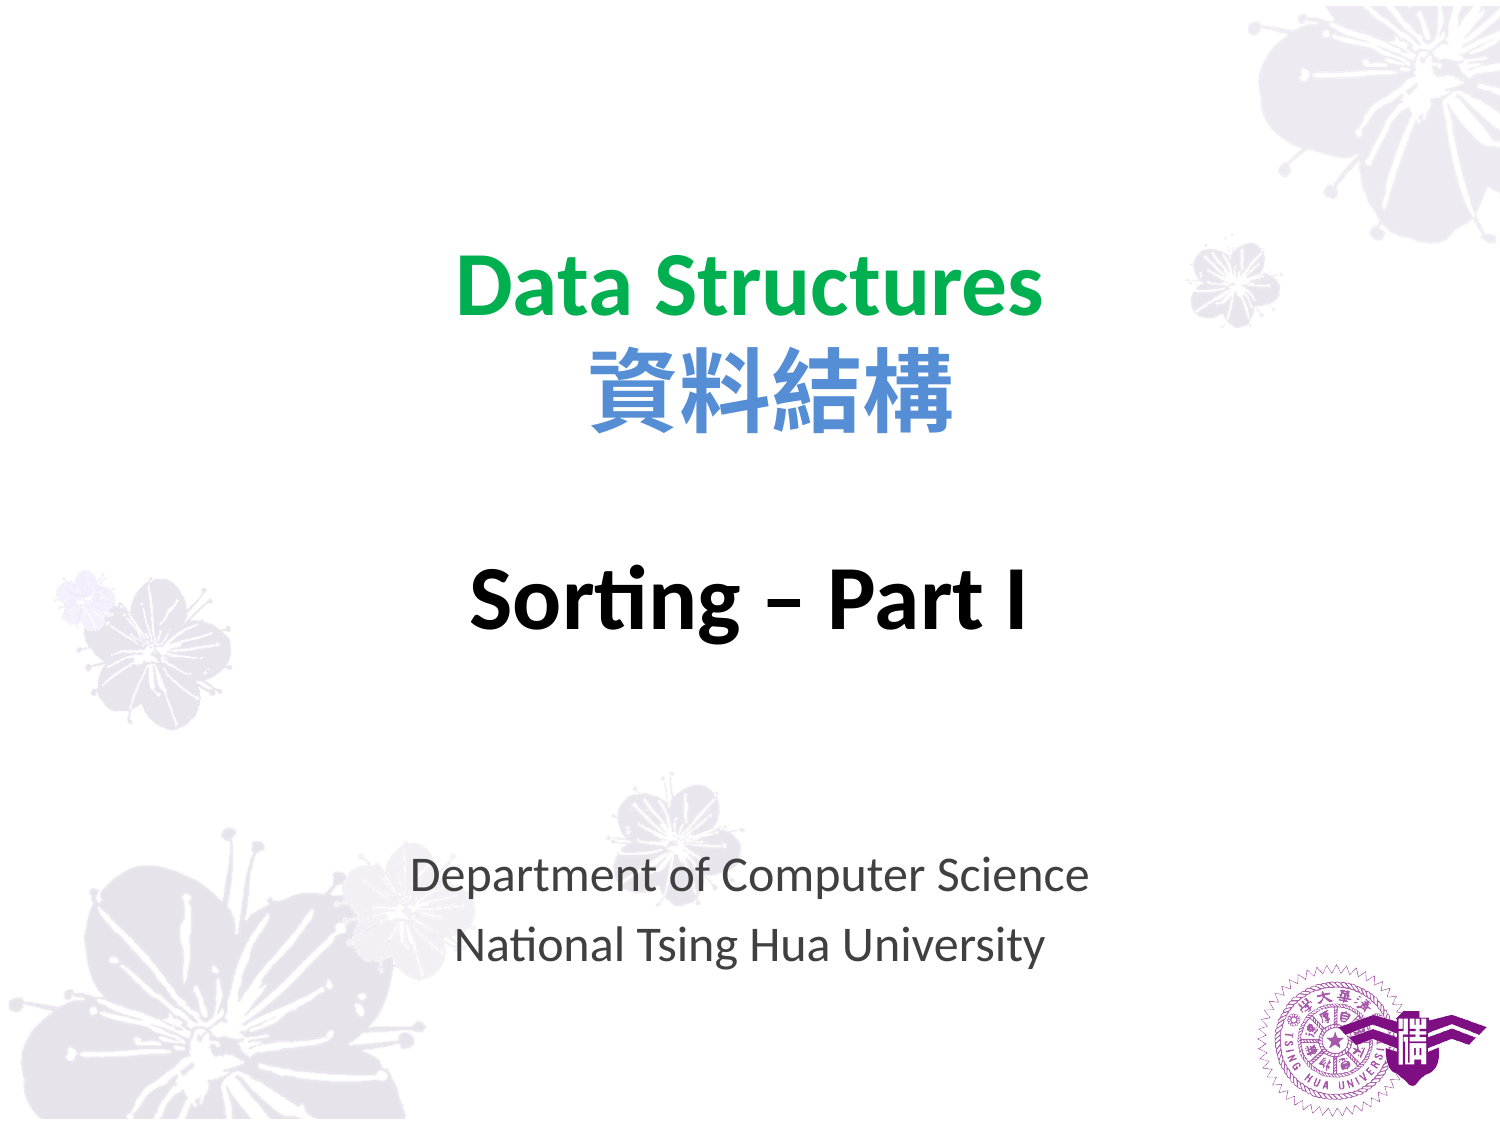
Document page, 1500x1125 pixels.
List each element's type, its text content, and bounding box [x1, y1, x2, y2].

text_box Sorting – Part I [454, 530, 1046, 656]
title Data Structures 資料結構 [112, 54, 1388, 504]
picture [0, 6, 1500, 1119]
subtitle Department of Computer Science National Tsing Hua University [225, 834, 1275, 1122]
